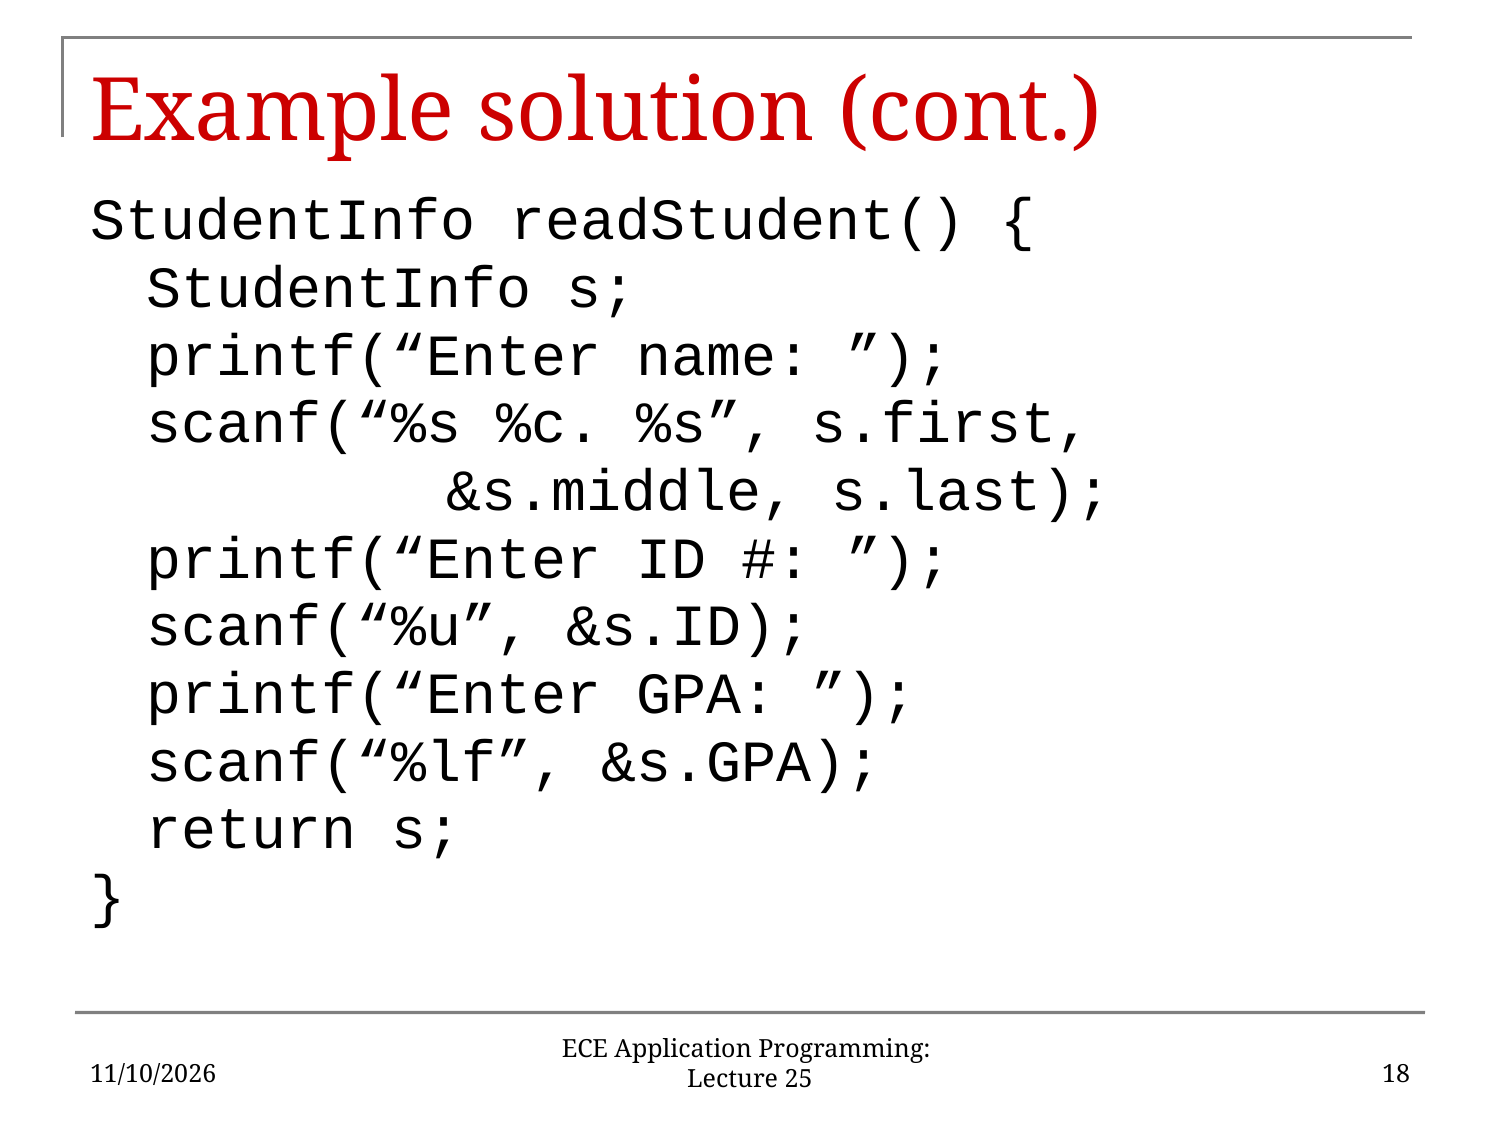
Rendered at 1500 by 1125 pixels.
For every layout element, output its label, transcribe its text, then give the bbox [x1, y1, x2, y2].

slide_number 18 [1074, 1023, 1426, 1100]
list StudentInfo readStudent() { StudentInfo s; printf(“Enter name: ”); scanf(“%s %c. %s”, s.first, &s.middle, s.last); printf(“Enter ID #: ”); scanf(“%u”, &s.ID); printf(“Enter GPA: ”); scanf(“%lf”, &s.GPA); return s; } [75, 187, 1425, 1006]
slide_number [74, 1023, 426, 1100]
footer ECE Application Programming: Lecture 25 [512, 1024, 988, 1101]
title Example solution (cont.) [75, 45, 1425, 163]
